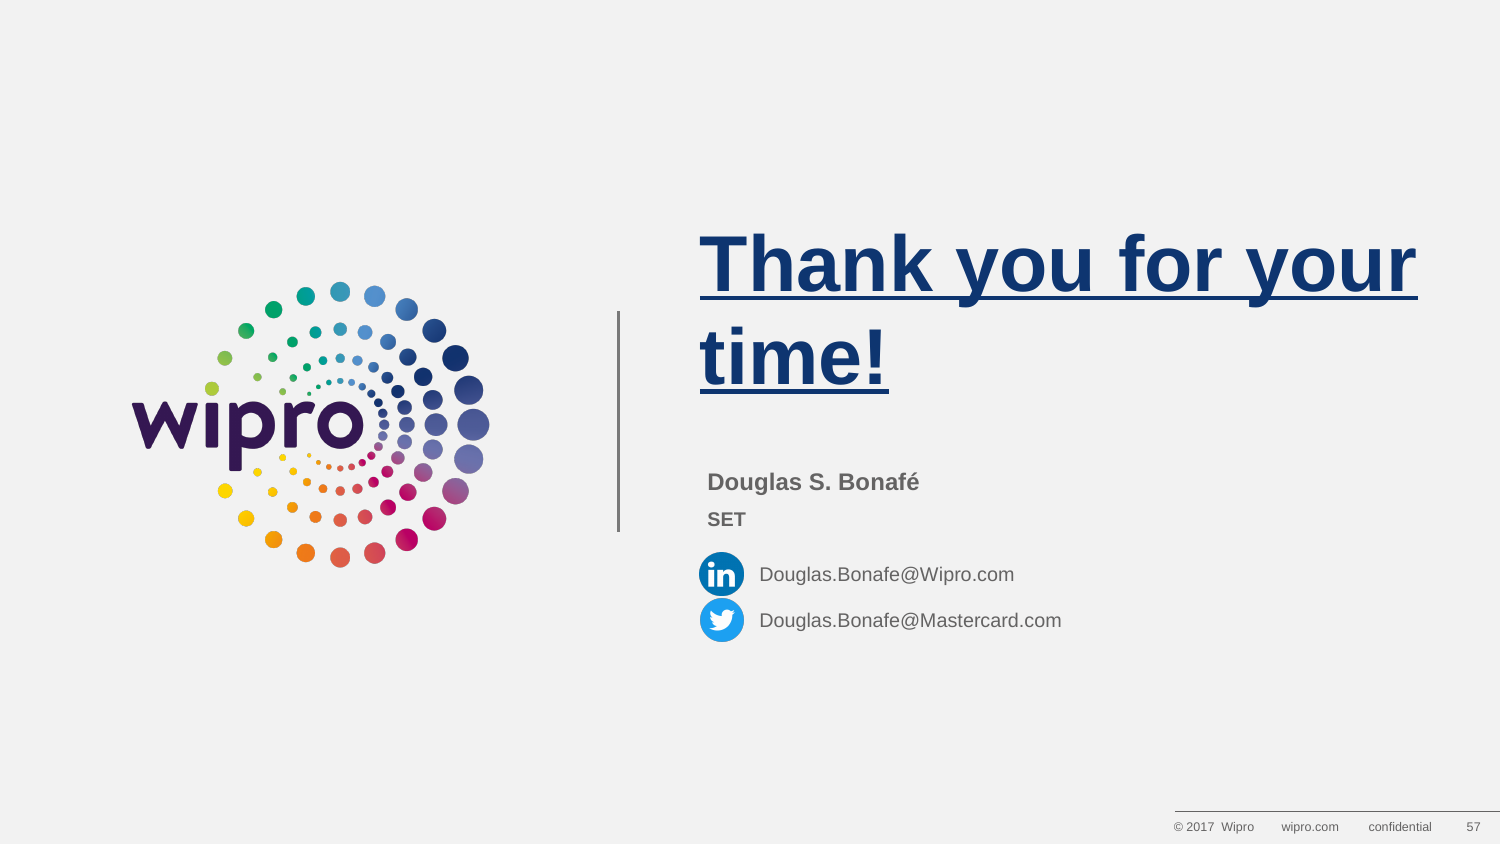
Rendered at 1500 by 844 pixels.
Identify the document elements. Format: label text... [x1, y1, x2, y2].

title Thank you for your time! [699, 214, 1461, 407]
list Douglas.Bonafe@Wipro.com [751, 561, 1209, 586]
list Douglas.Bonafe@Mastercard.com [751, 607, 1209, 632]
subtitle Douglas S. Bonafé [699, 468, 1224, 494]
picture [86, 236, 535, 613]
picture [694, 552, 750, 648]
list SET [699, 505, 1224, 531]
